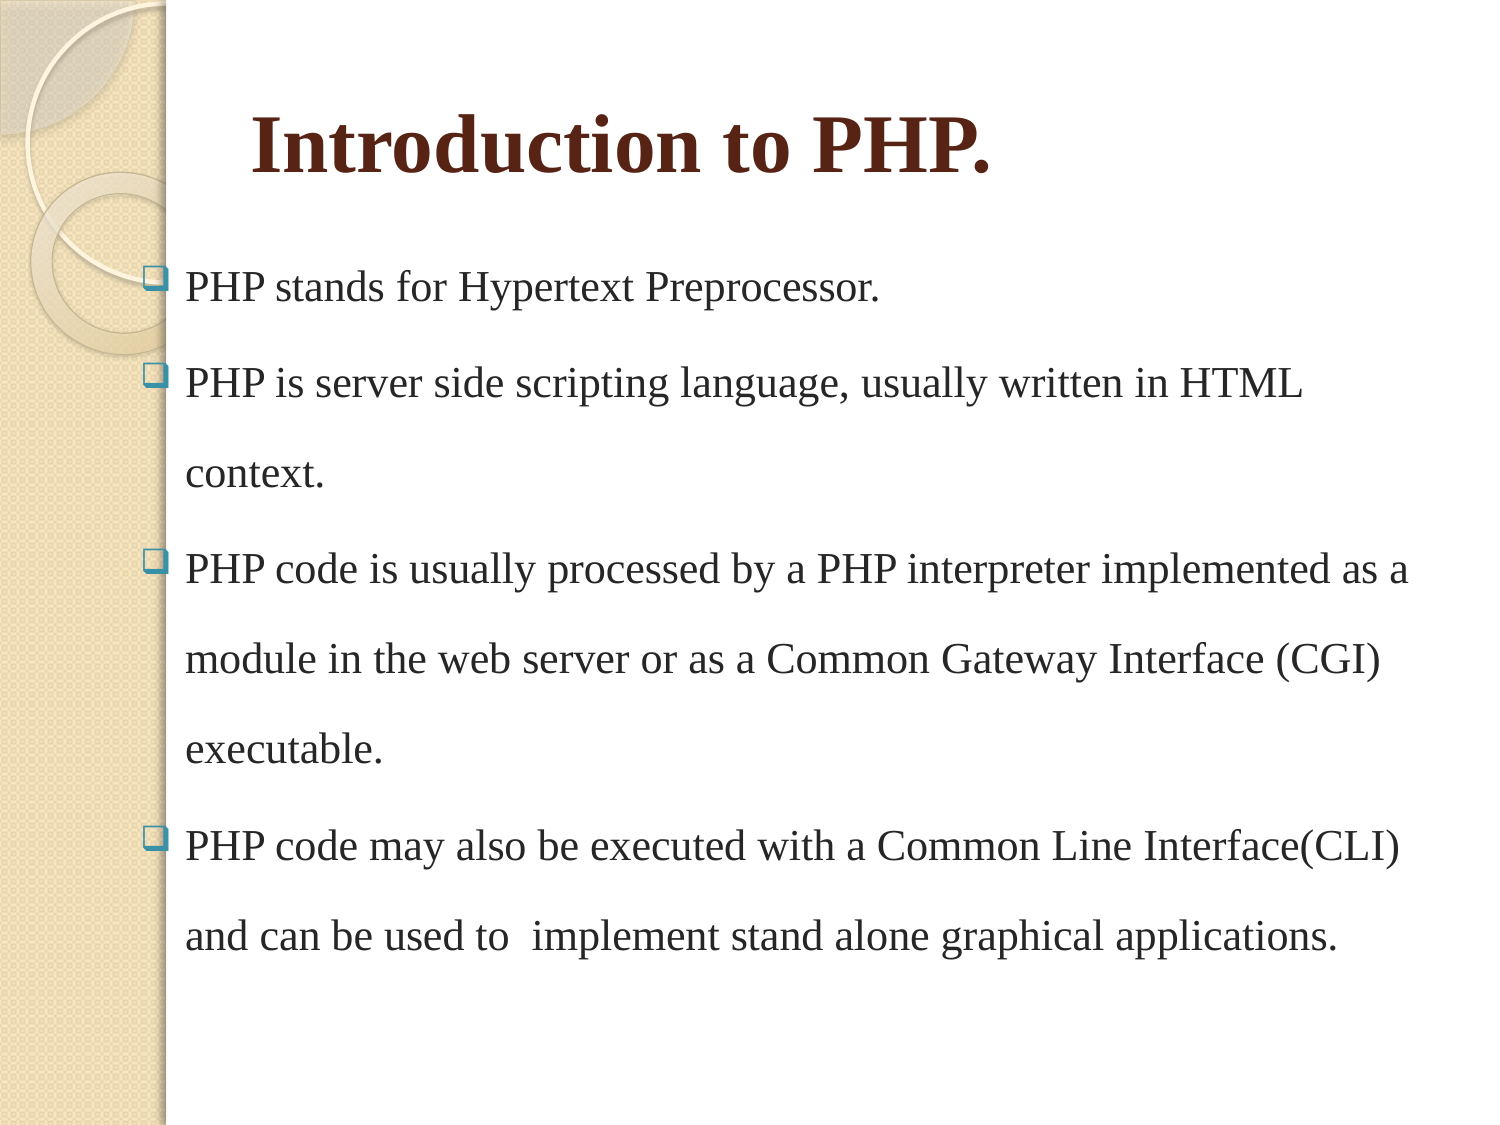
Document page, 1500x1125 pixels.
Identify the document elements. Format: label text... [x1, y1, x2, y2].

list PHP stands for Hypertext Preprocessor. PHP is server side scripting language, usually written in HTML context. PHP code is usually processed by a PHP interpreter implemented as a module in the web server or as a Common Gateway Interface (CGI) executable. PHP code may also be executed with a Common Line Interface(CLI) and can be used to implement stand alone graphical applications. [112, 212, 1425, 1038]
title Introduction to PHP. [235, 45, 1466, 233]
